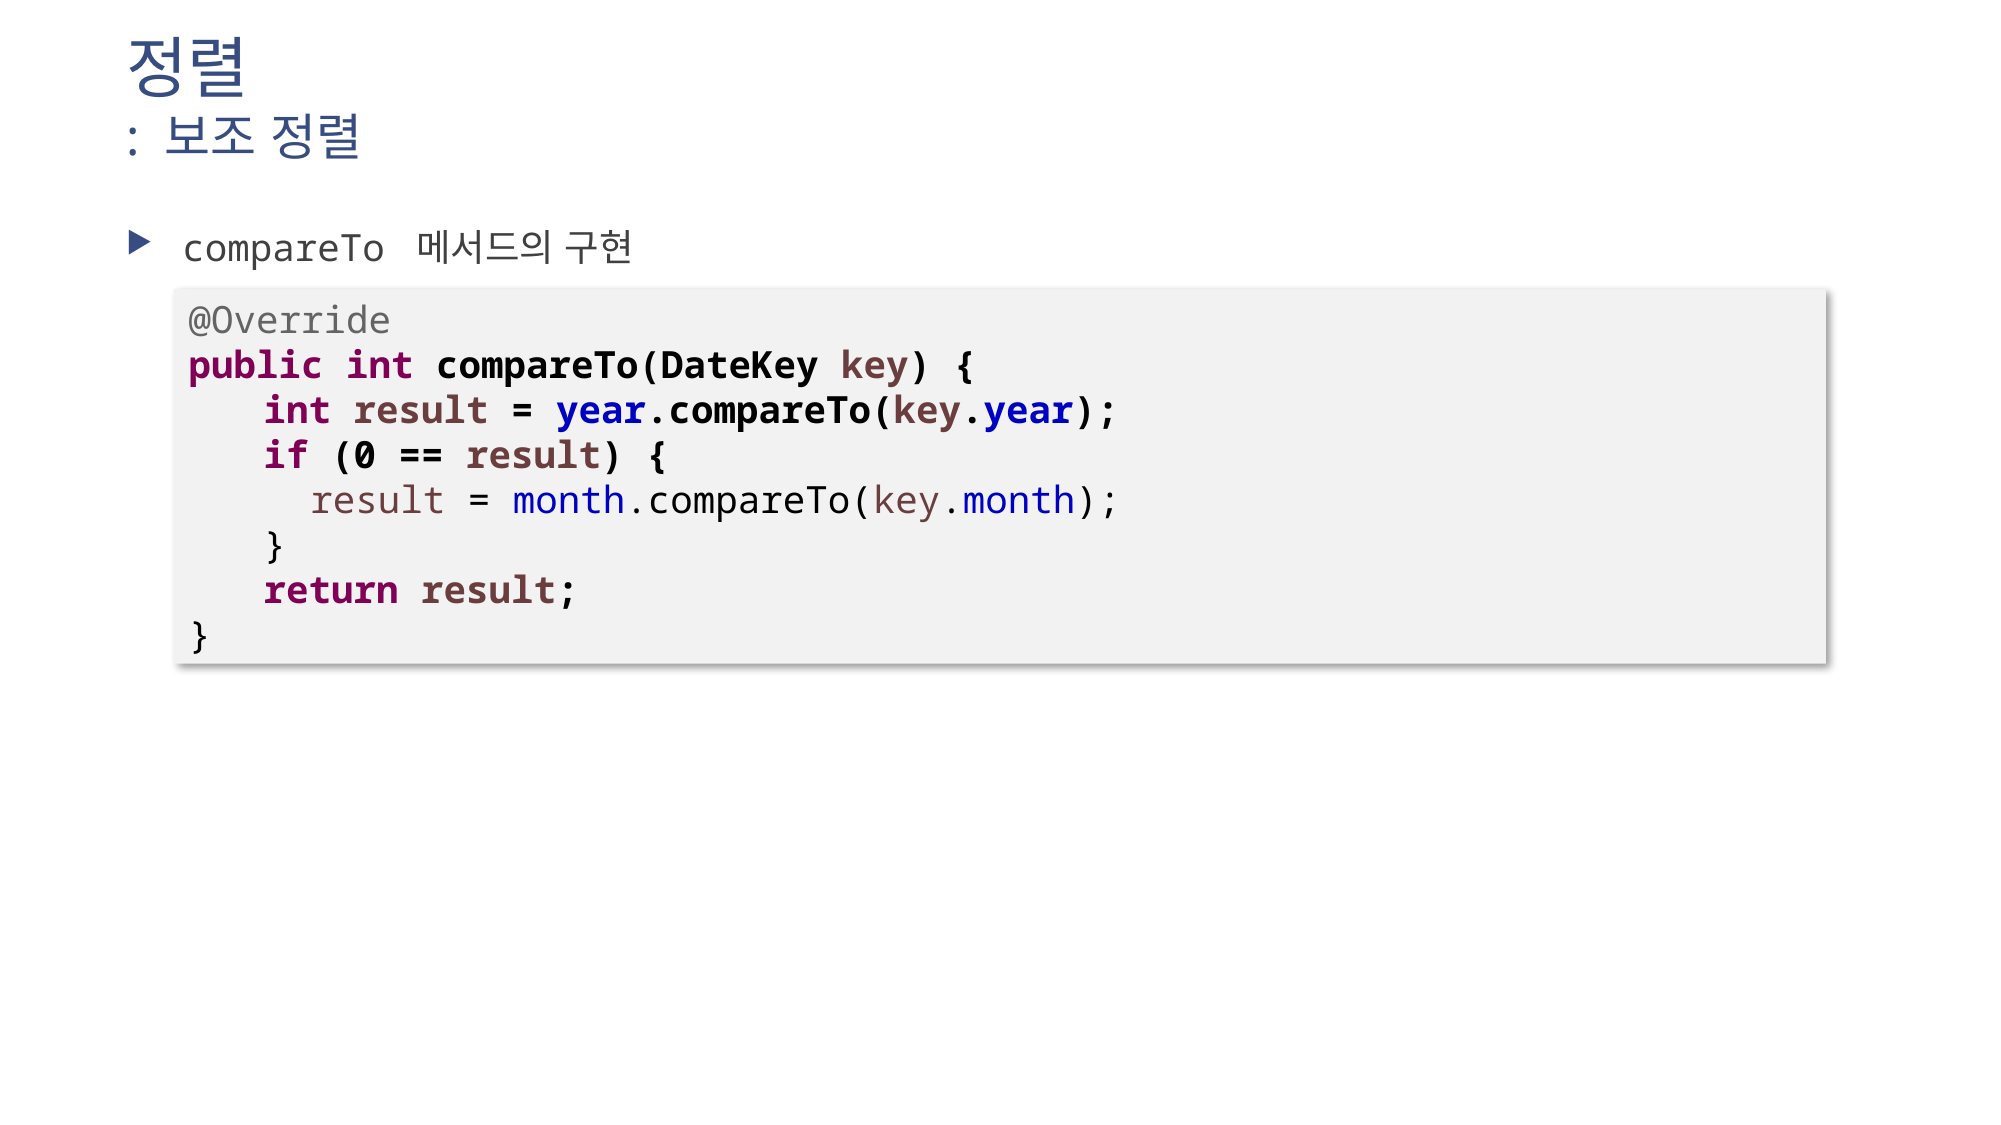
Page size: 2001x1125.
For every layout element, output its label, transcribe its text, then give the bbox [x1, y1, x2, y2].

text_box @Override public int compareTo(DateKey key) { int result = year.compareTo(key.year); if (0 == result) { result = month.compareTo(key.month); } return result; } [173, 288, 1826, 664]
title 정렬 : 보조 정렬 [111, 18, 1522, 216]
list compareTo 메서드의 구현 [111, 216, 1522, 992]
